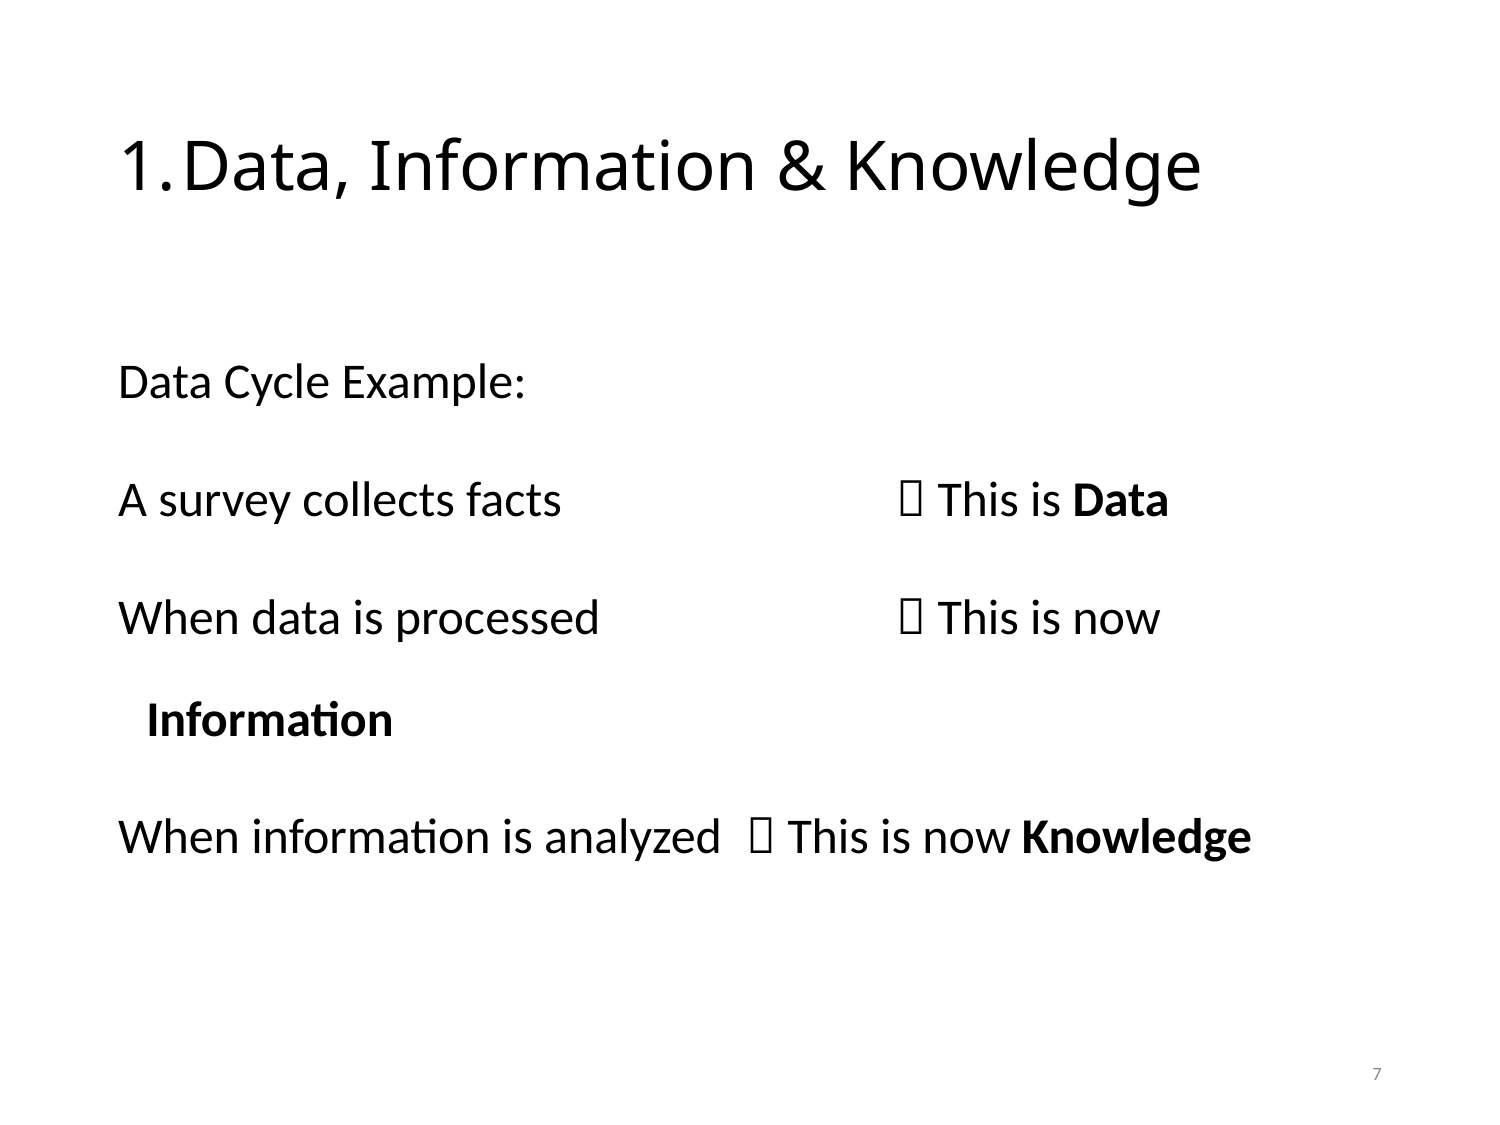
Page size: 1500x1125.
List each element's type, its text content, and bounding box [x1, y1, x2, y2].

title Data, Information & Knowledge [103, 59, 1397, 278]
list Data Cycle Example: A survey collects facts  This is Data When data is processed  This is now Information When information is analyzed  This is now Knowledge [103, 299, 1397, 1014]
slide_number 7 [1059, 1042, 1397, 1103]
